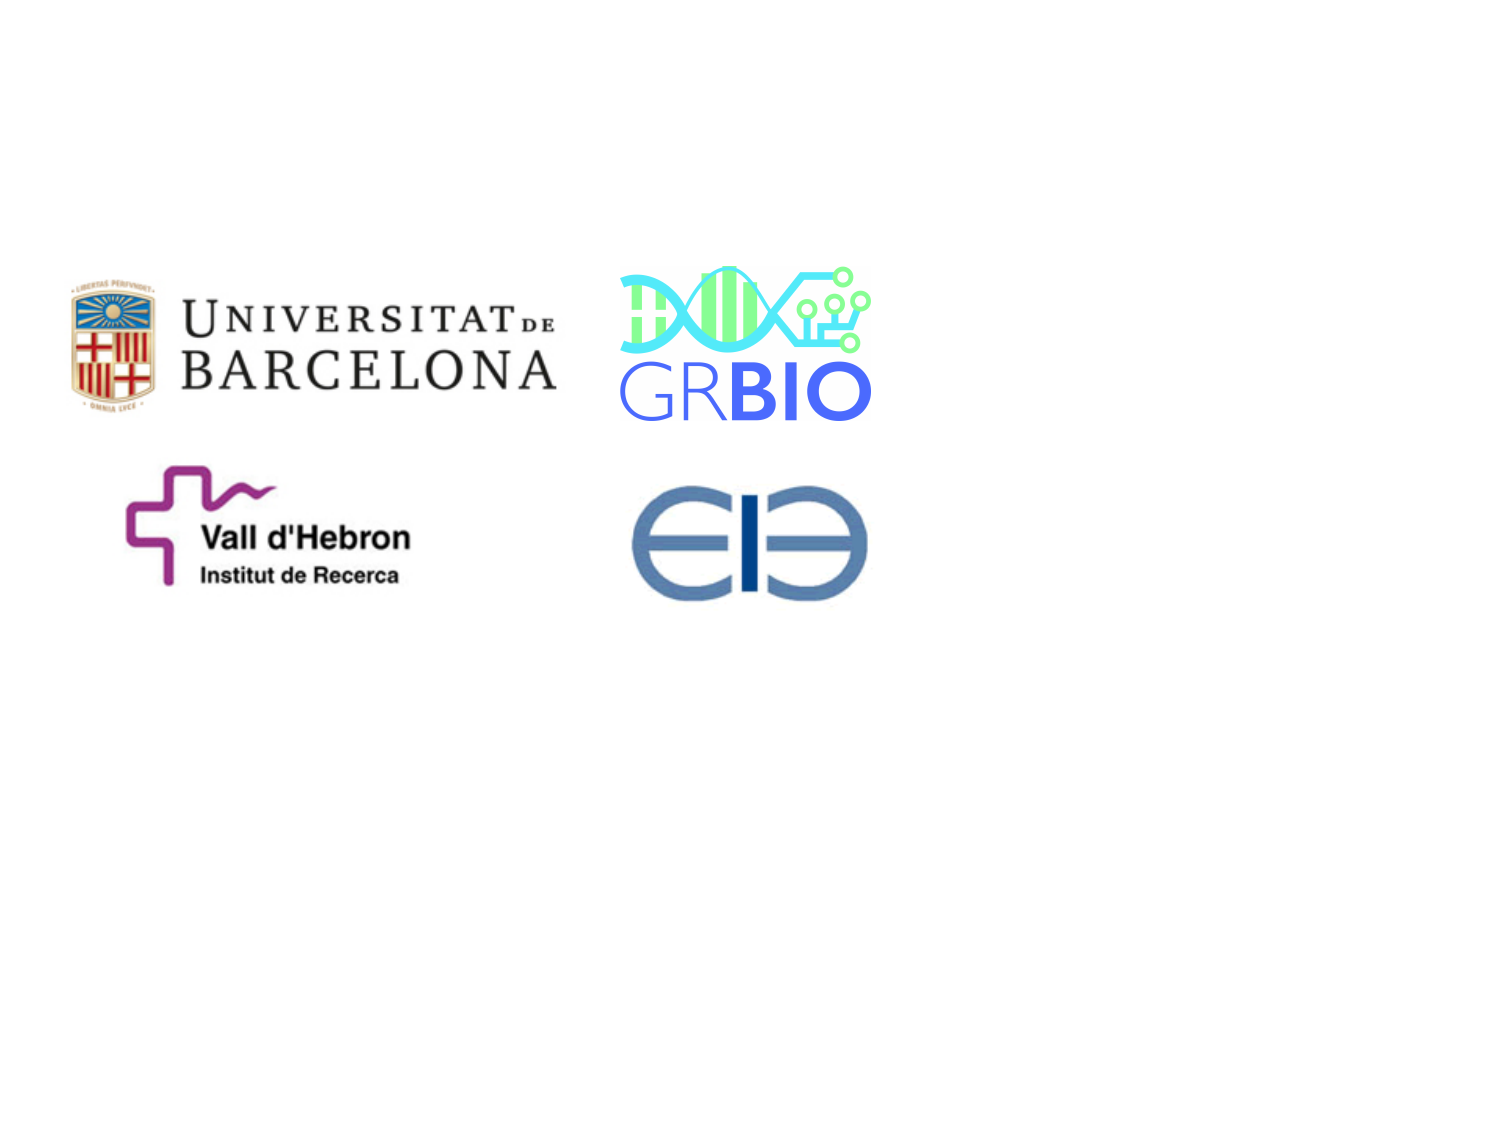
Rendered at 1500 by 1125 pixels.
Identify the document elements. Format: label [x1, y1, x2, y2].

picture [621, 467, 879, 617]
picture [52, 255, 871, 623]
